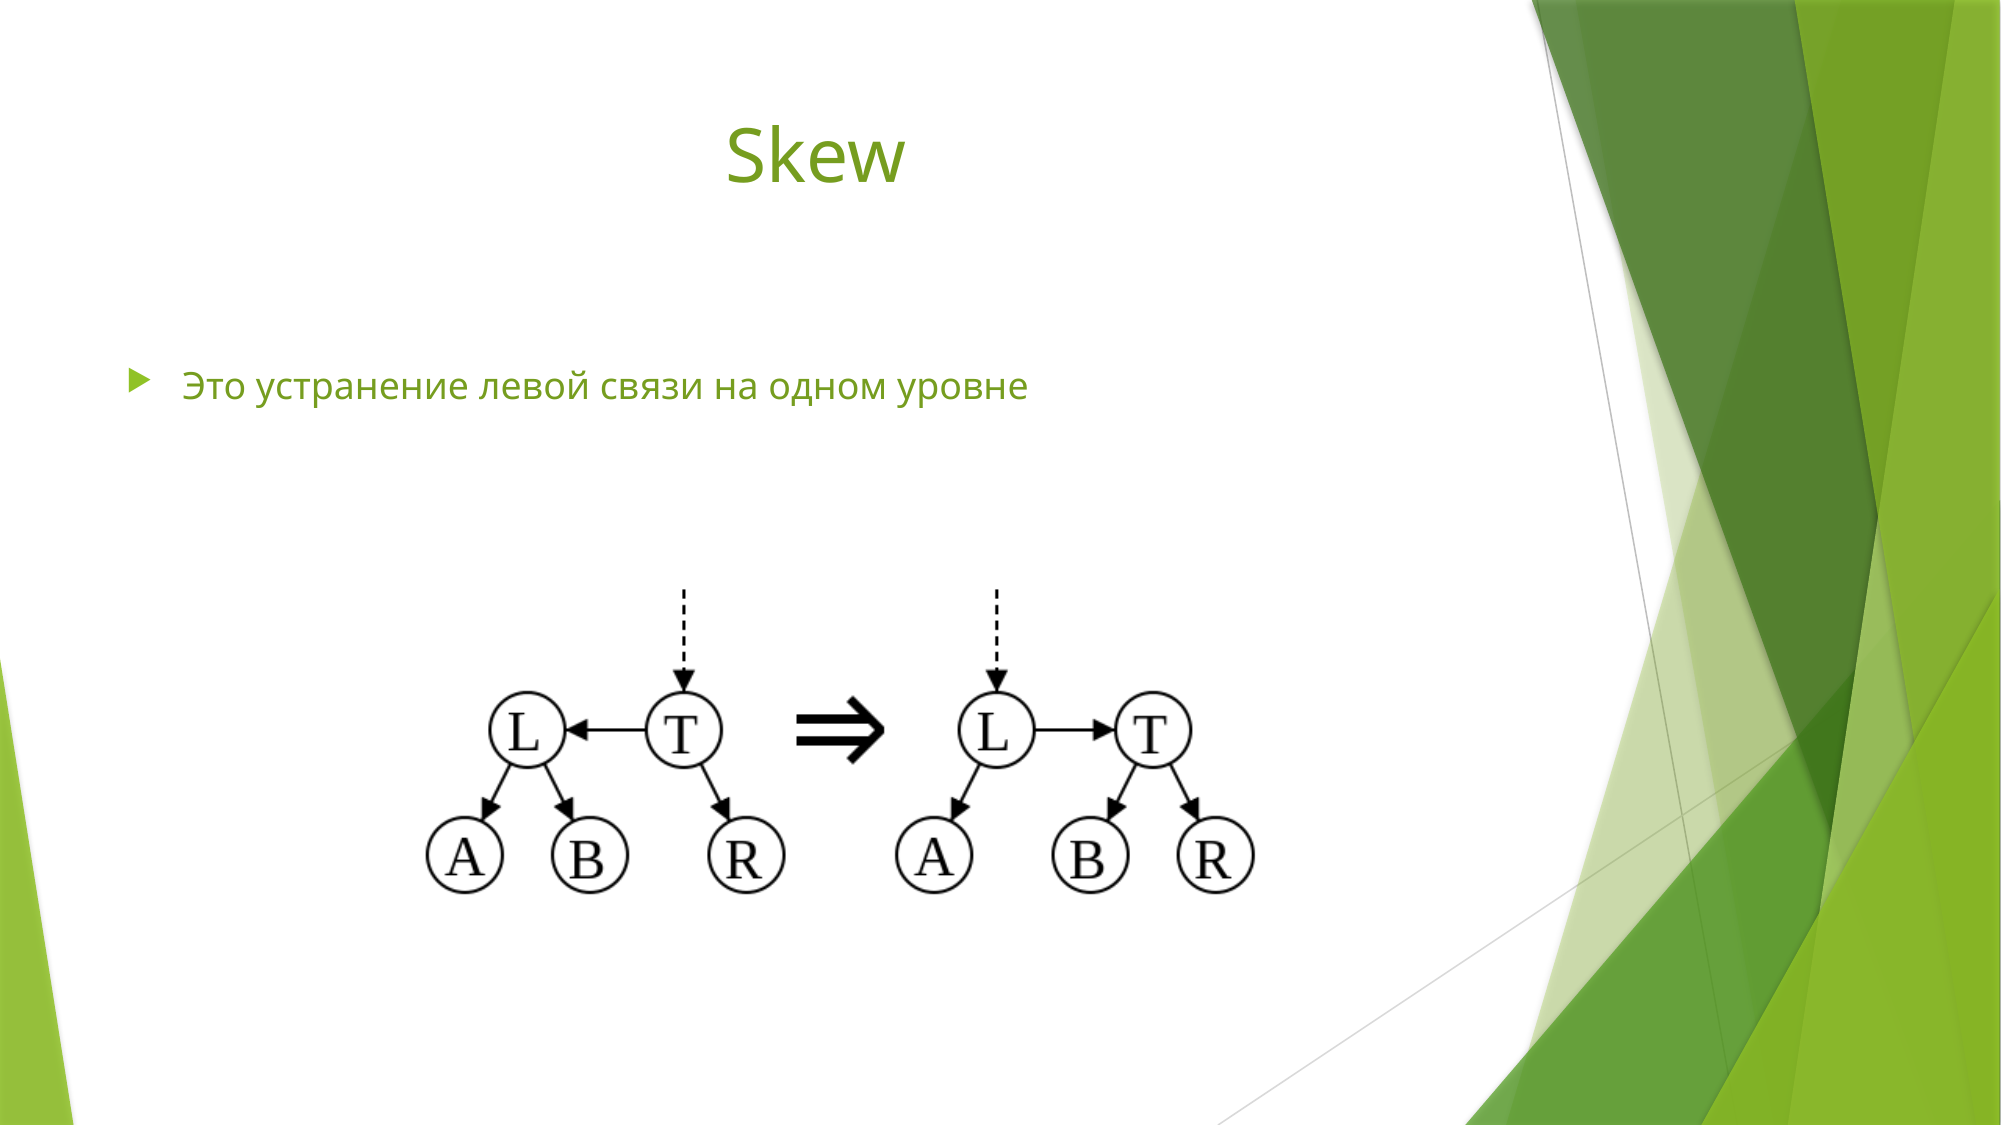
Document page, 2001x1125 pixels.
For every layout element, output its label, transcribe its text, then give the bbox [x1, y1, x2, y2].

list Это устранение левой связи на одном уровне [111, 354, 1522, 992]
picture [411, 573, 1288, 950]
title Skew [111, 99, 1522, 317]
